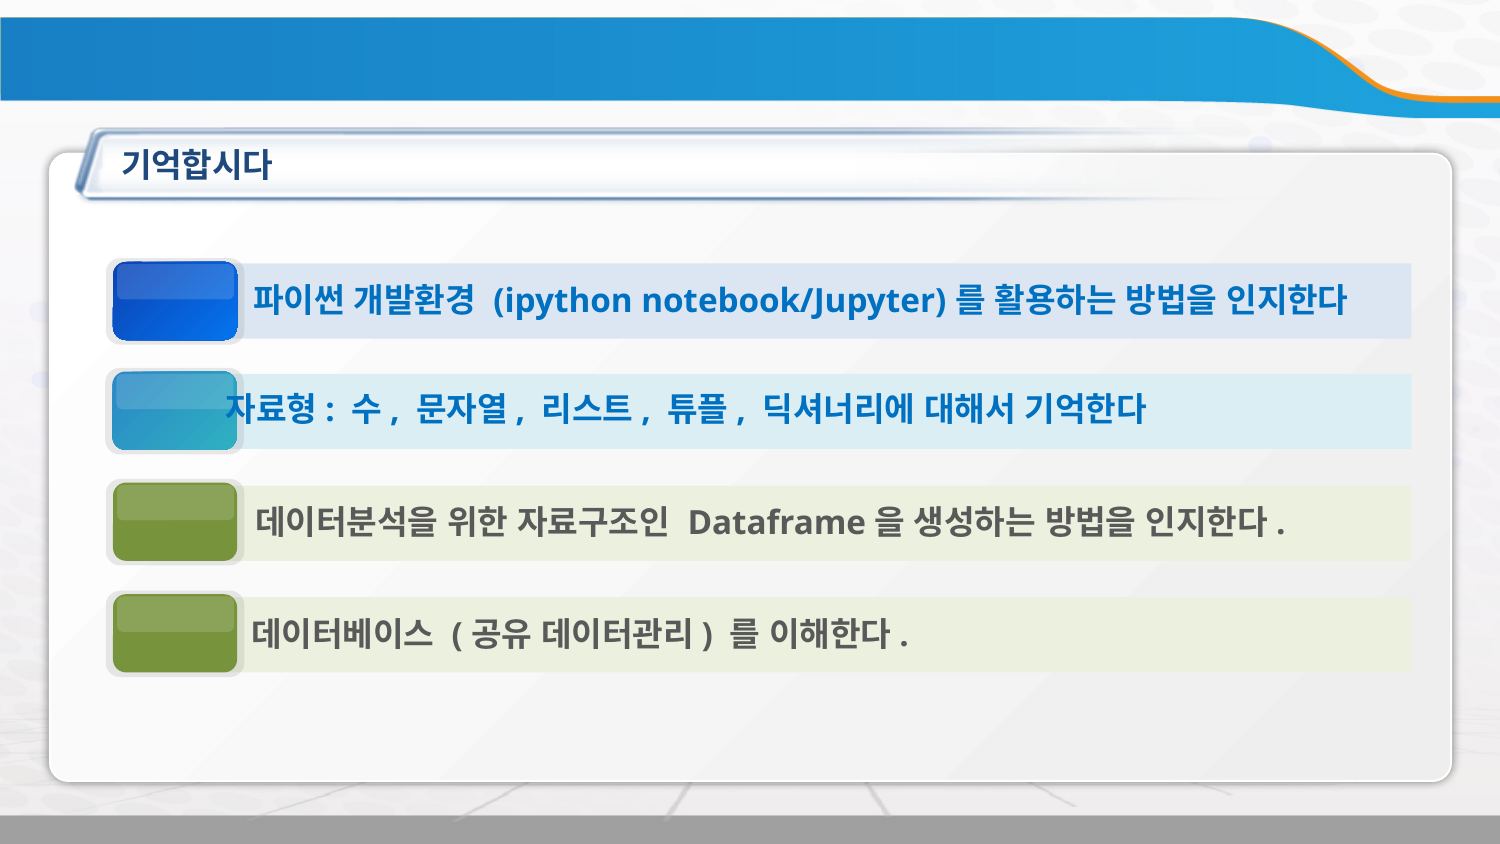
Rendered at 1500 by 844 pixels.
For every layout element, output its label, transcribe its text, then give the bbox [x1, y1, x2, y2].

text_box Review (Python 기본사용법 및 자료형 익히기) [29, 0, 1175, 103]
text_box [104, 367, 1412, 455]
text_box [105, 478, 1412, 566]
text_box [49, 126, 1452, 782]
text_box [105, 590, 1412, 678]
picture [0, 0, 1500, 844]
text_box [105, 257, 1412, 345]
